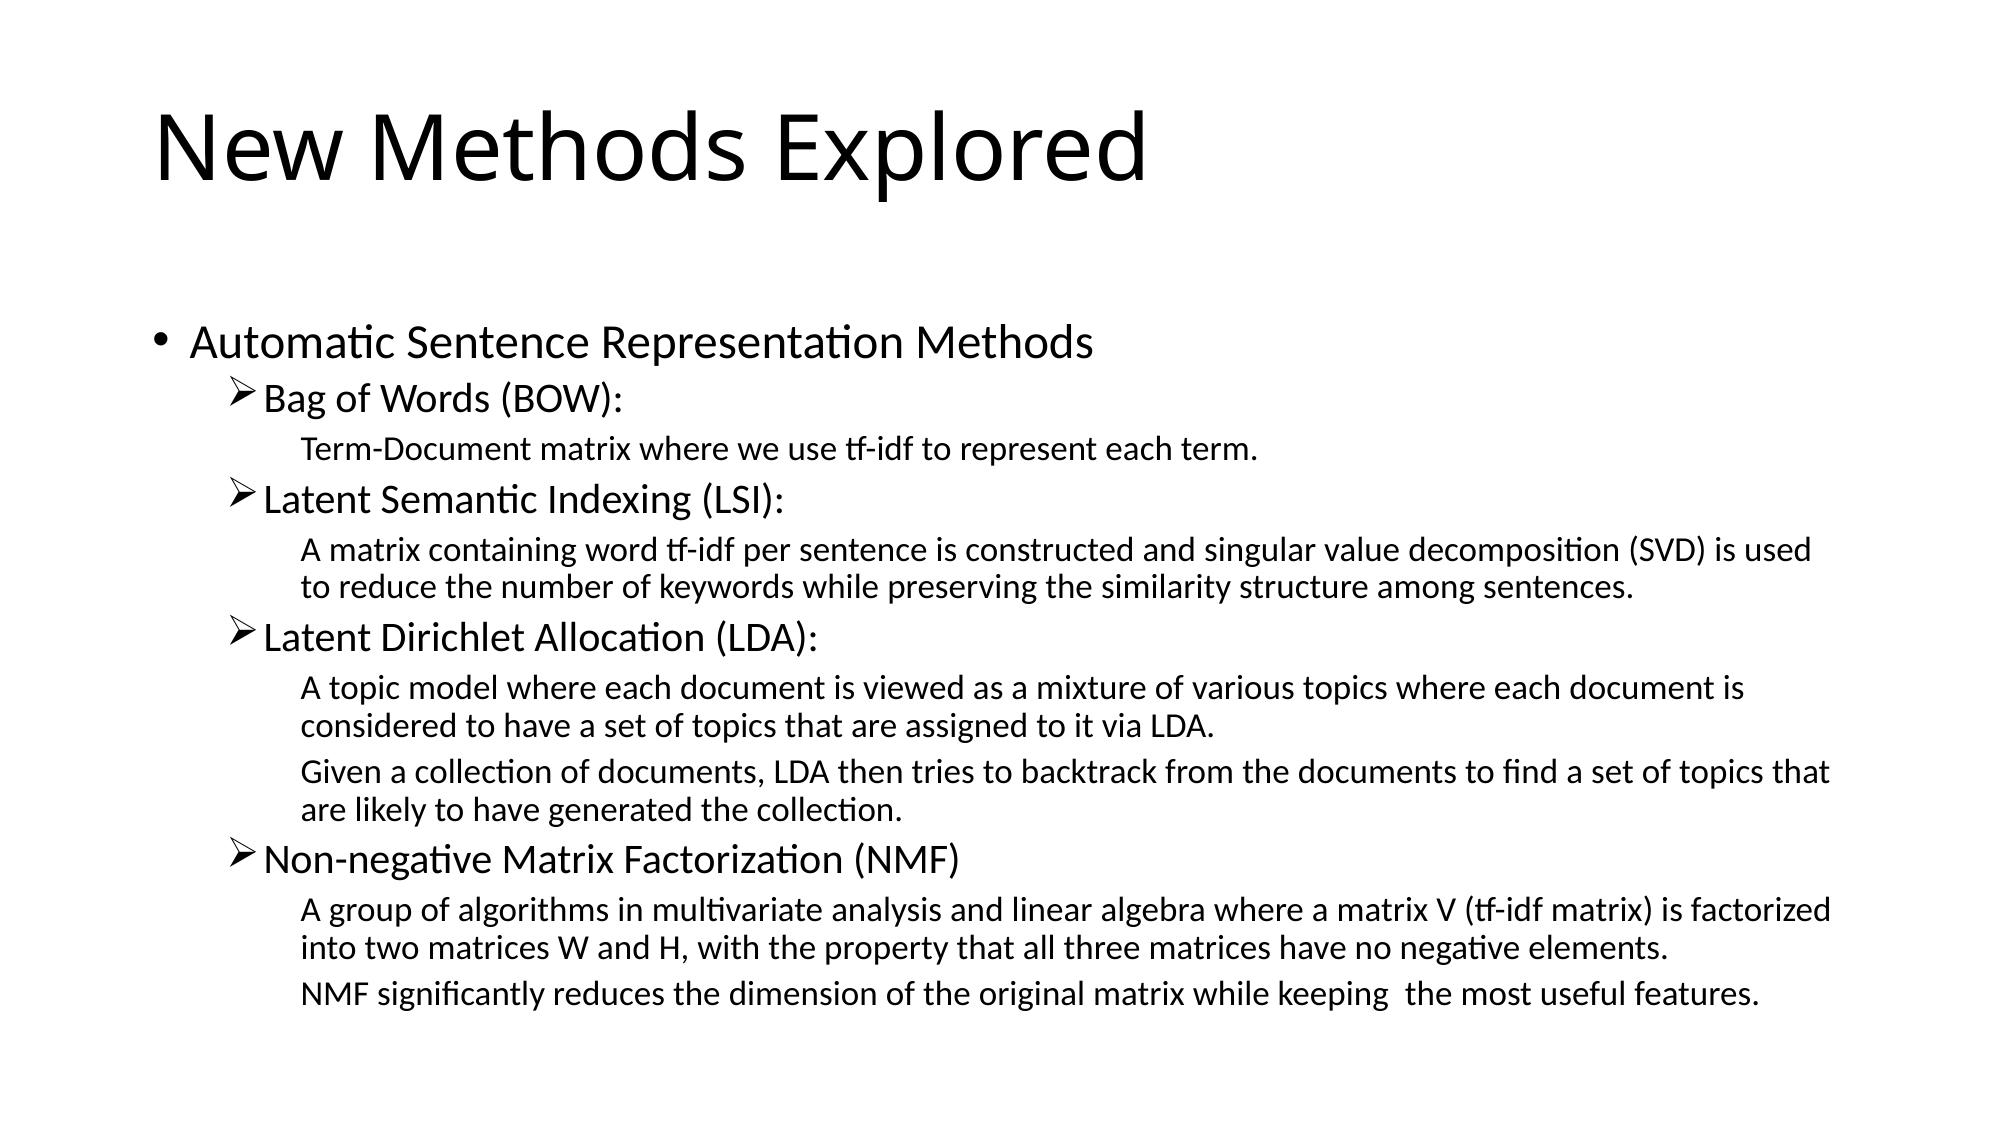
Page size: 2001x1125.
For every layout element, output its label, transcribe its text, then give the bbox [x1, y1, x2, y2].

title New Methods Explored [137, 42, 1863, 260]
list Automatic Sentence Representation Methods Bag of Words (BOW): Term-Document matrix where we use tf-idf to represent each term. Latent Semantic Indexing (LSI): A matrix containing word tf-idf per sentence is constructed and singular value decomposition (SVD) is used to reduce the number of keywords while preserving the similarity structure among sentences. Latent Dirichlet Allocation (LDA): A topic model where each document is viewed as a mixture of various topics where each document is considered to have a set of topics that are assigned to it via LDA. Given a collection of documents, LDA then tries to backtrack from the documents to find a set of topics that are likely to have generated the collection. Non-negative Matrix Factorization (NMF) A group of algorithms in multivariate analysis and linear algebra where a matrix V (tf-idf matrix) is factorized into two matrices W and H, with the property that all three matrices have no negative elements. NMF significantly reduces the dimension of the original matrix while keeping the most useful features. [137, 260, 1863, 1036]
